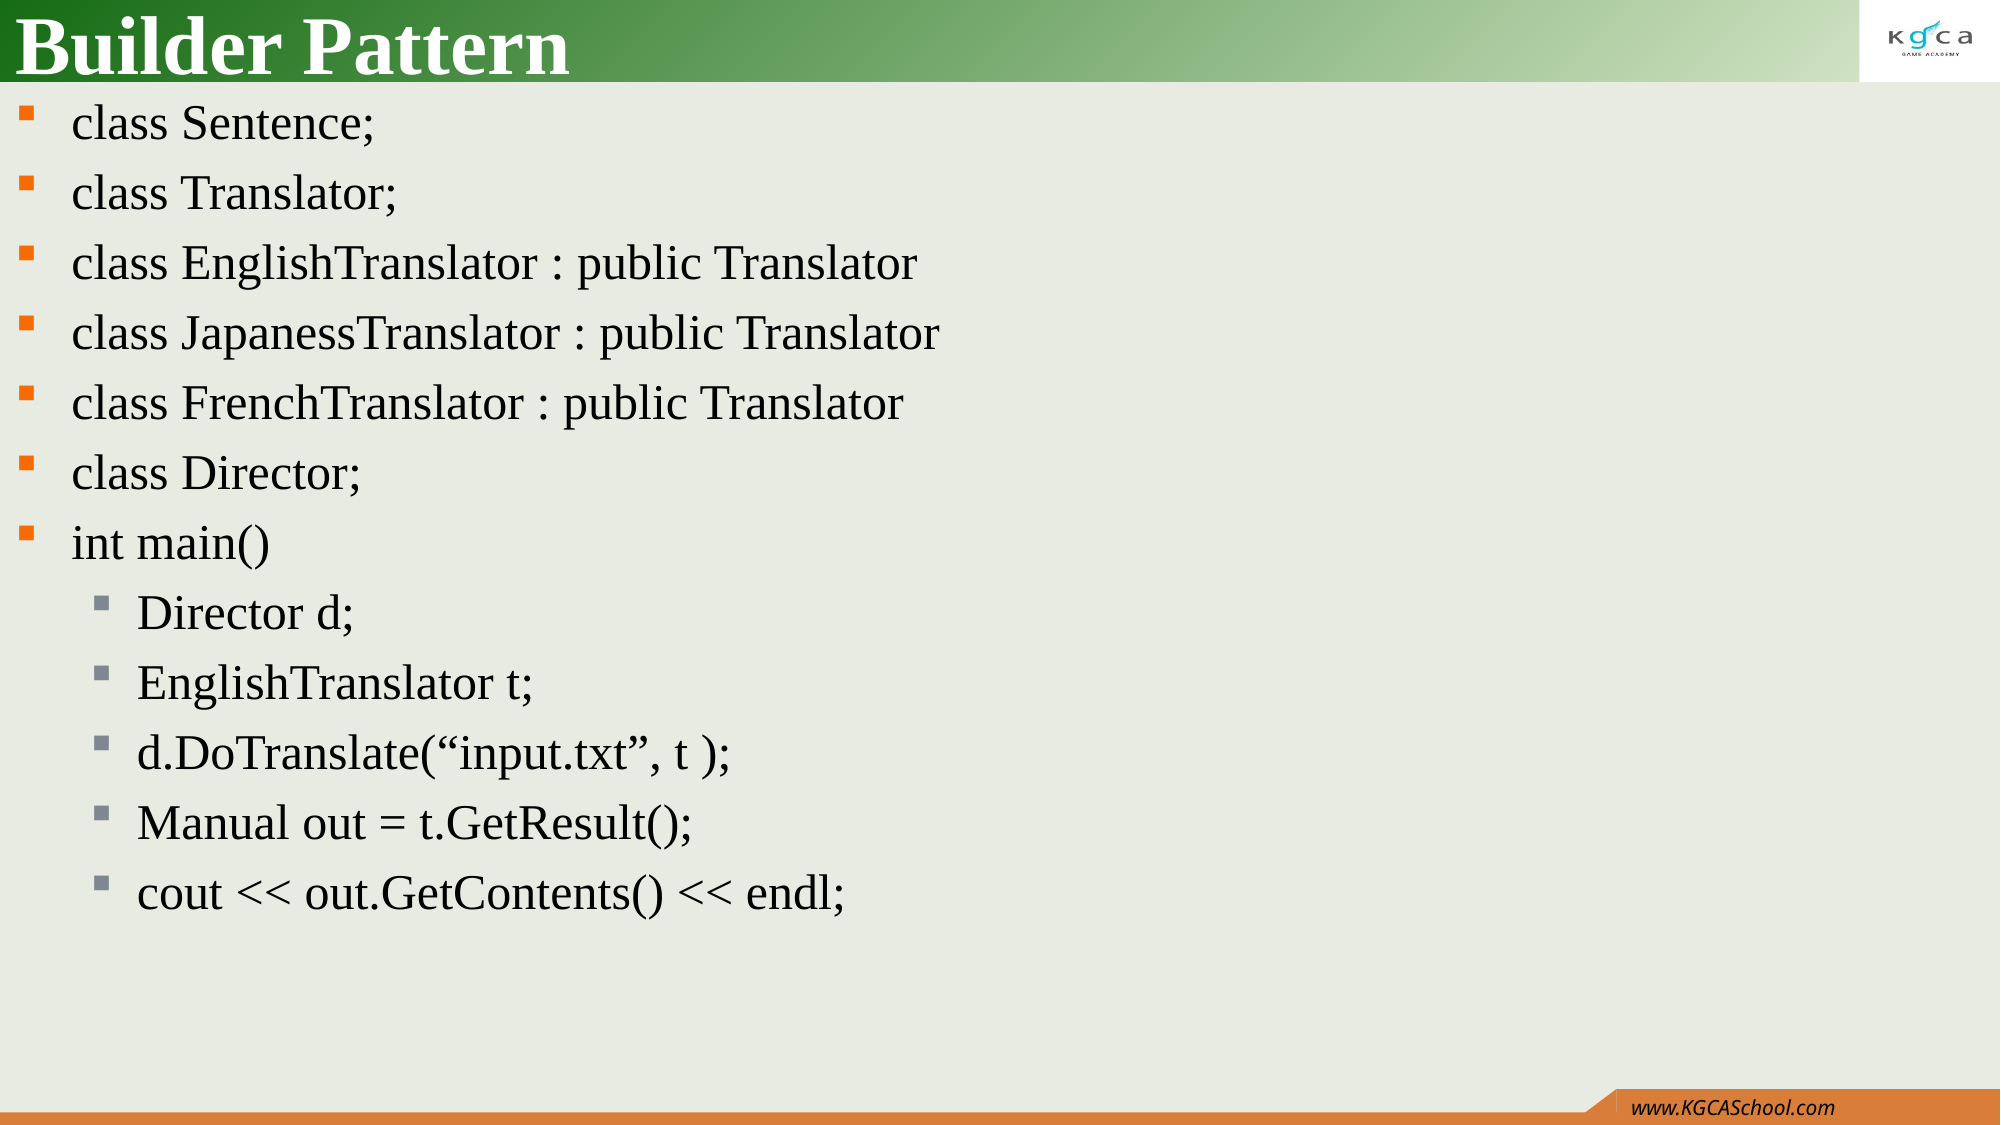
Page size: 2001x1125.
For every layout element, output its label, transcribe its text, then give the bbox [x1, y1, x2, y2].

list class Sentence; class Translator; class EnglishTranslator : public Translator class JapanessTranslator : public Translator class FrenchTranslator : public Translator class Director; int main() Director d; EnglishTranslator t; d.DoTranslate(“input.txt”, t ); Manual out = t.GetResult(); cout << out.GetContents() << endl; [0, 81, 2000, 1055]
picture [1859, 0, 2000, 81]
title Builder Pattern [0, 0, 1266, 81]
